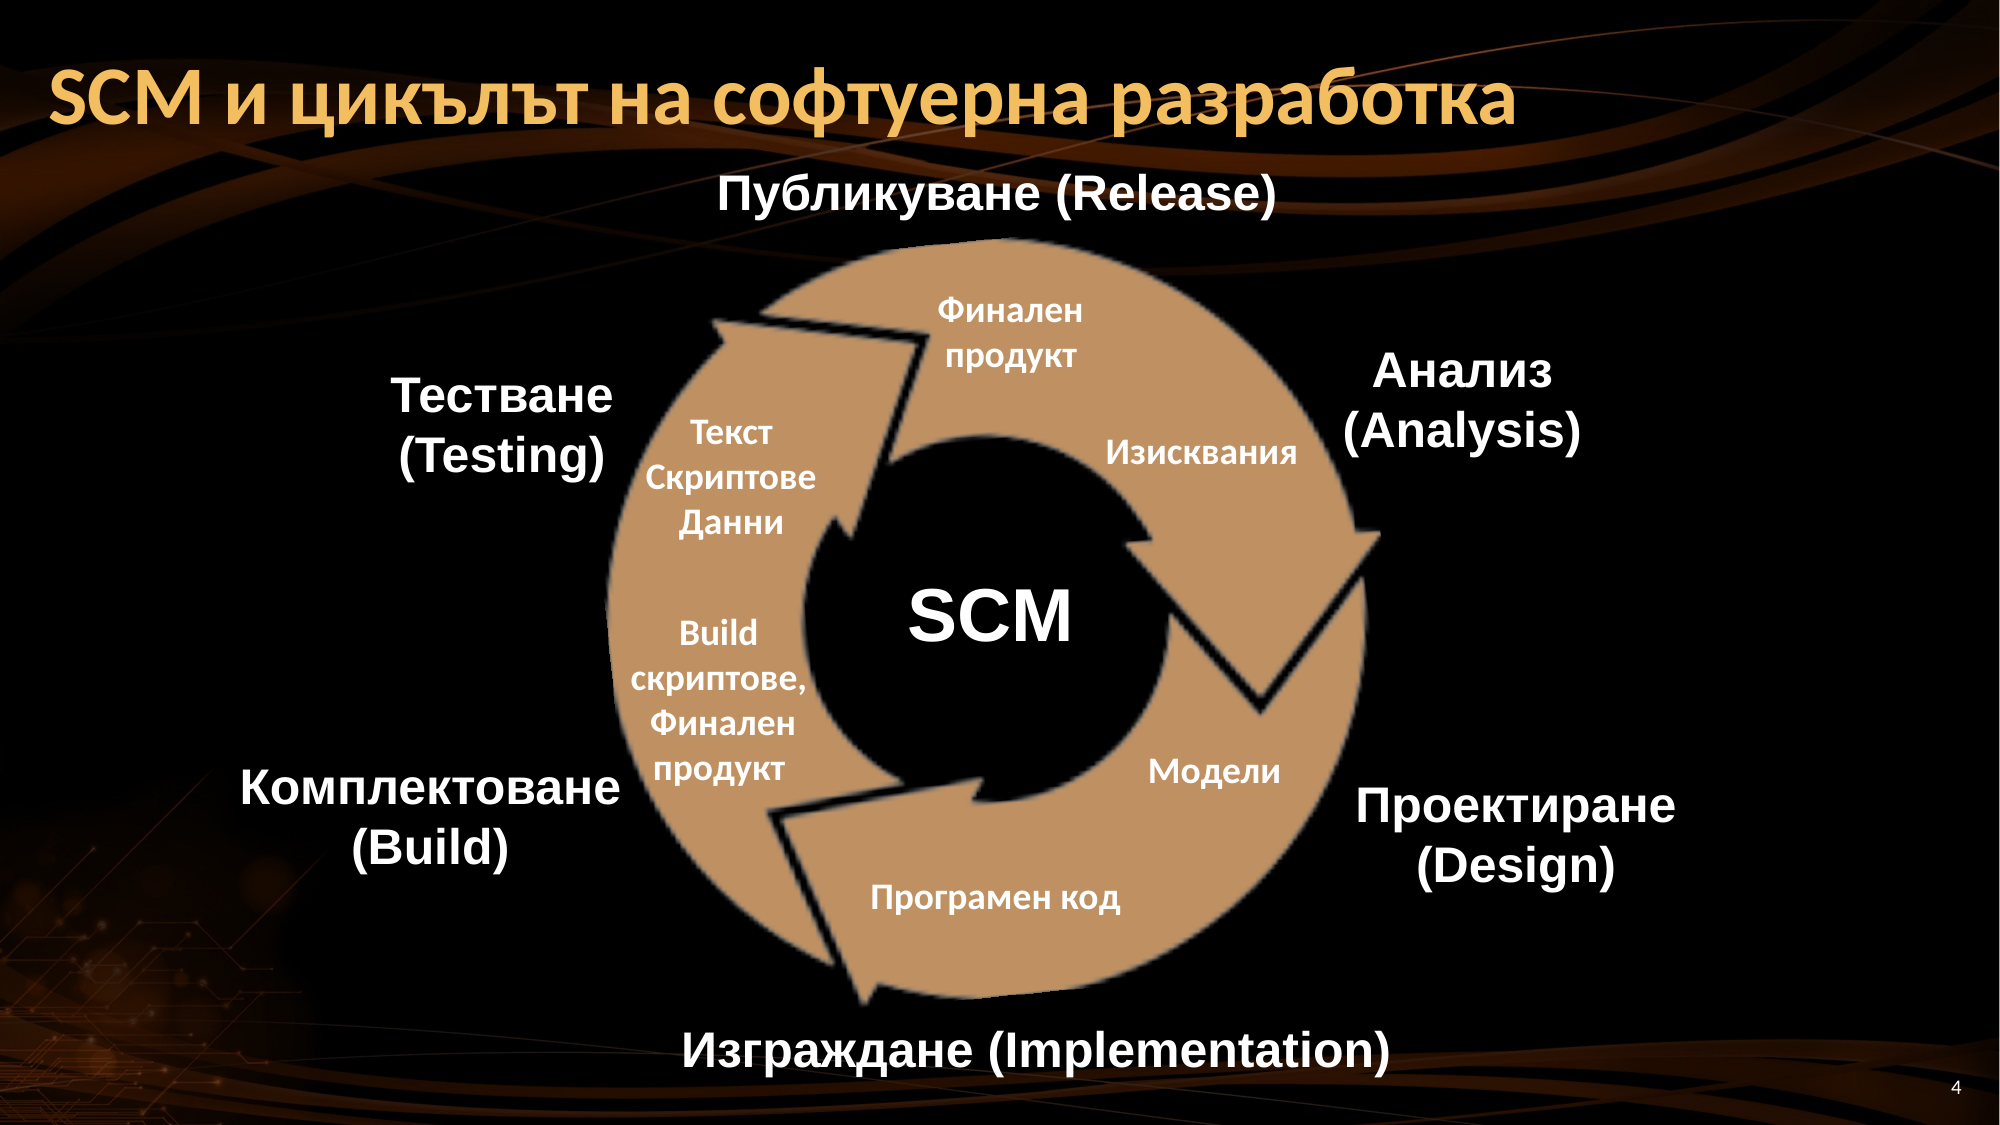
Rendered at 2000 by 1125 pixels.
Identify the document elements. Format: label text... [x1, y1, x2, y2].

text_box Комплектоване (Build) [224, 747, 620, 883]
text_box Build скриптове, Финален продукт [615, 600, 620, 747]
text_box Тестване (Testing) [375, 354, 620, 490]
slide_number 4 [1897, 1070, 1968, 1103]
text_box Публикуване (Release) [701, 189, 1293, 227]
title SCM и цикълът на софтуерна разработка [30, 6, 1602, 189]
text_box Проектиране (Design) [1375, 764, 1692, 900]
text_box Анализ (Analysis) [1375, 330, 1597, 466]
picture [0, 0, 2000, 1125]
text_box Изграждане (Implementation) [617, 1010, 1455, 1085]
